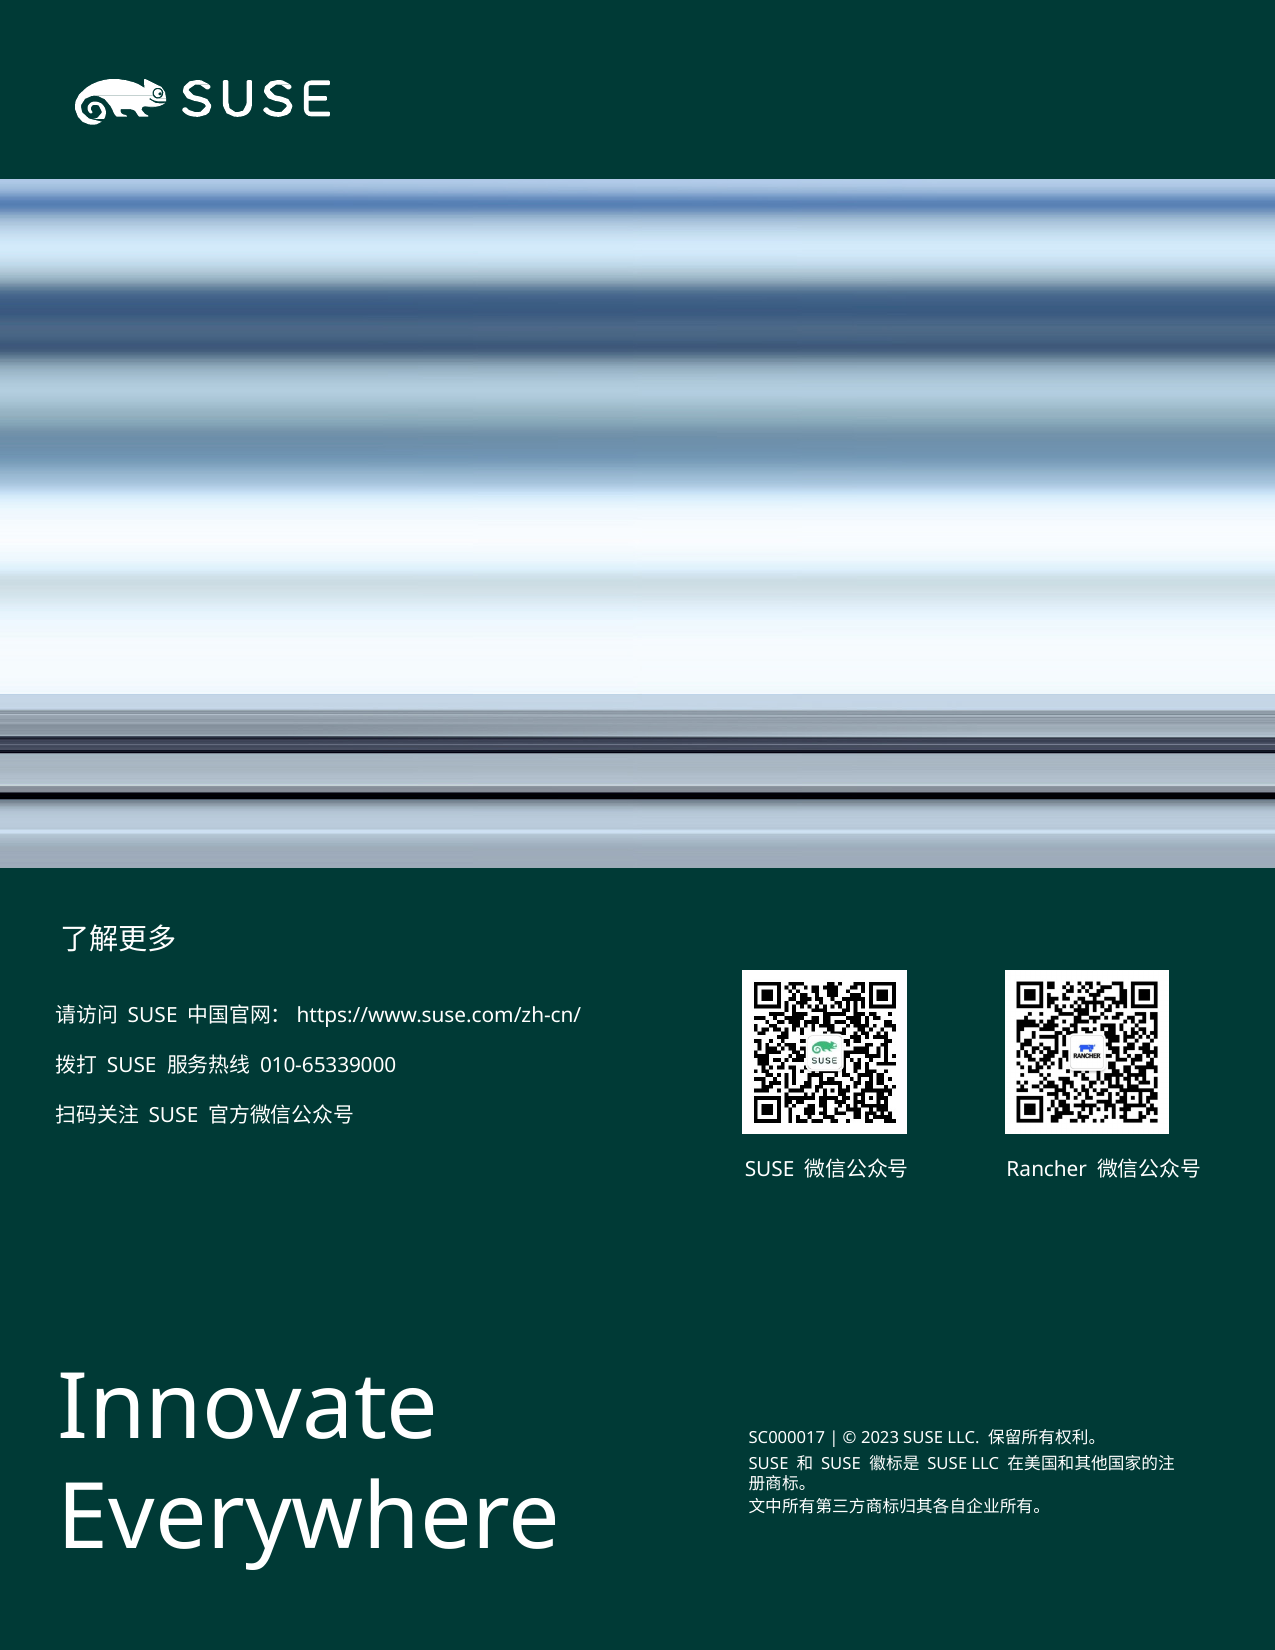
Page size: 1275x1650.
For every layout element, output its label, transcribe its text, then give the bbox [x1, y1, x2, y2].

text_box SC000017 | © 2023 SUSE LLC. 保留所有权利。 SUSE 和 SUSE 徽标是 SUSE LLC 在美国和其他国家的注册商标。 文中所有第三方商标归其各自企业所有。 [746, 1421, 1189, 1516]
text_box [263, 80, 293, 117]
text_box [75, 79, 167, 125]
text_box 了解更多 [58, 918, 481, 956]
picture [0, 178, 1275, 868]
text_box [222, 80, 252, 117]
text_box 请访问 SUSE 中国官网：https://www.suse.com/zh-cn/ 拨打 SUSE 服务热线 010-65339000 扫码关注 SUSE 官方微信公众号 [55, 974, 648, 1127]
text_box [182, 80, 212, 117]
text_box [0, 874, 1275, 1650]
text_box Innovate Everywhere [55, 1339, 638, 1568]
text_box [303, 80, 330, 117]
text_box [0, 0, 1275, 178]
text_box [742, 970, 1275, 1182]
